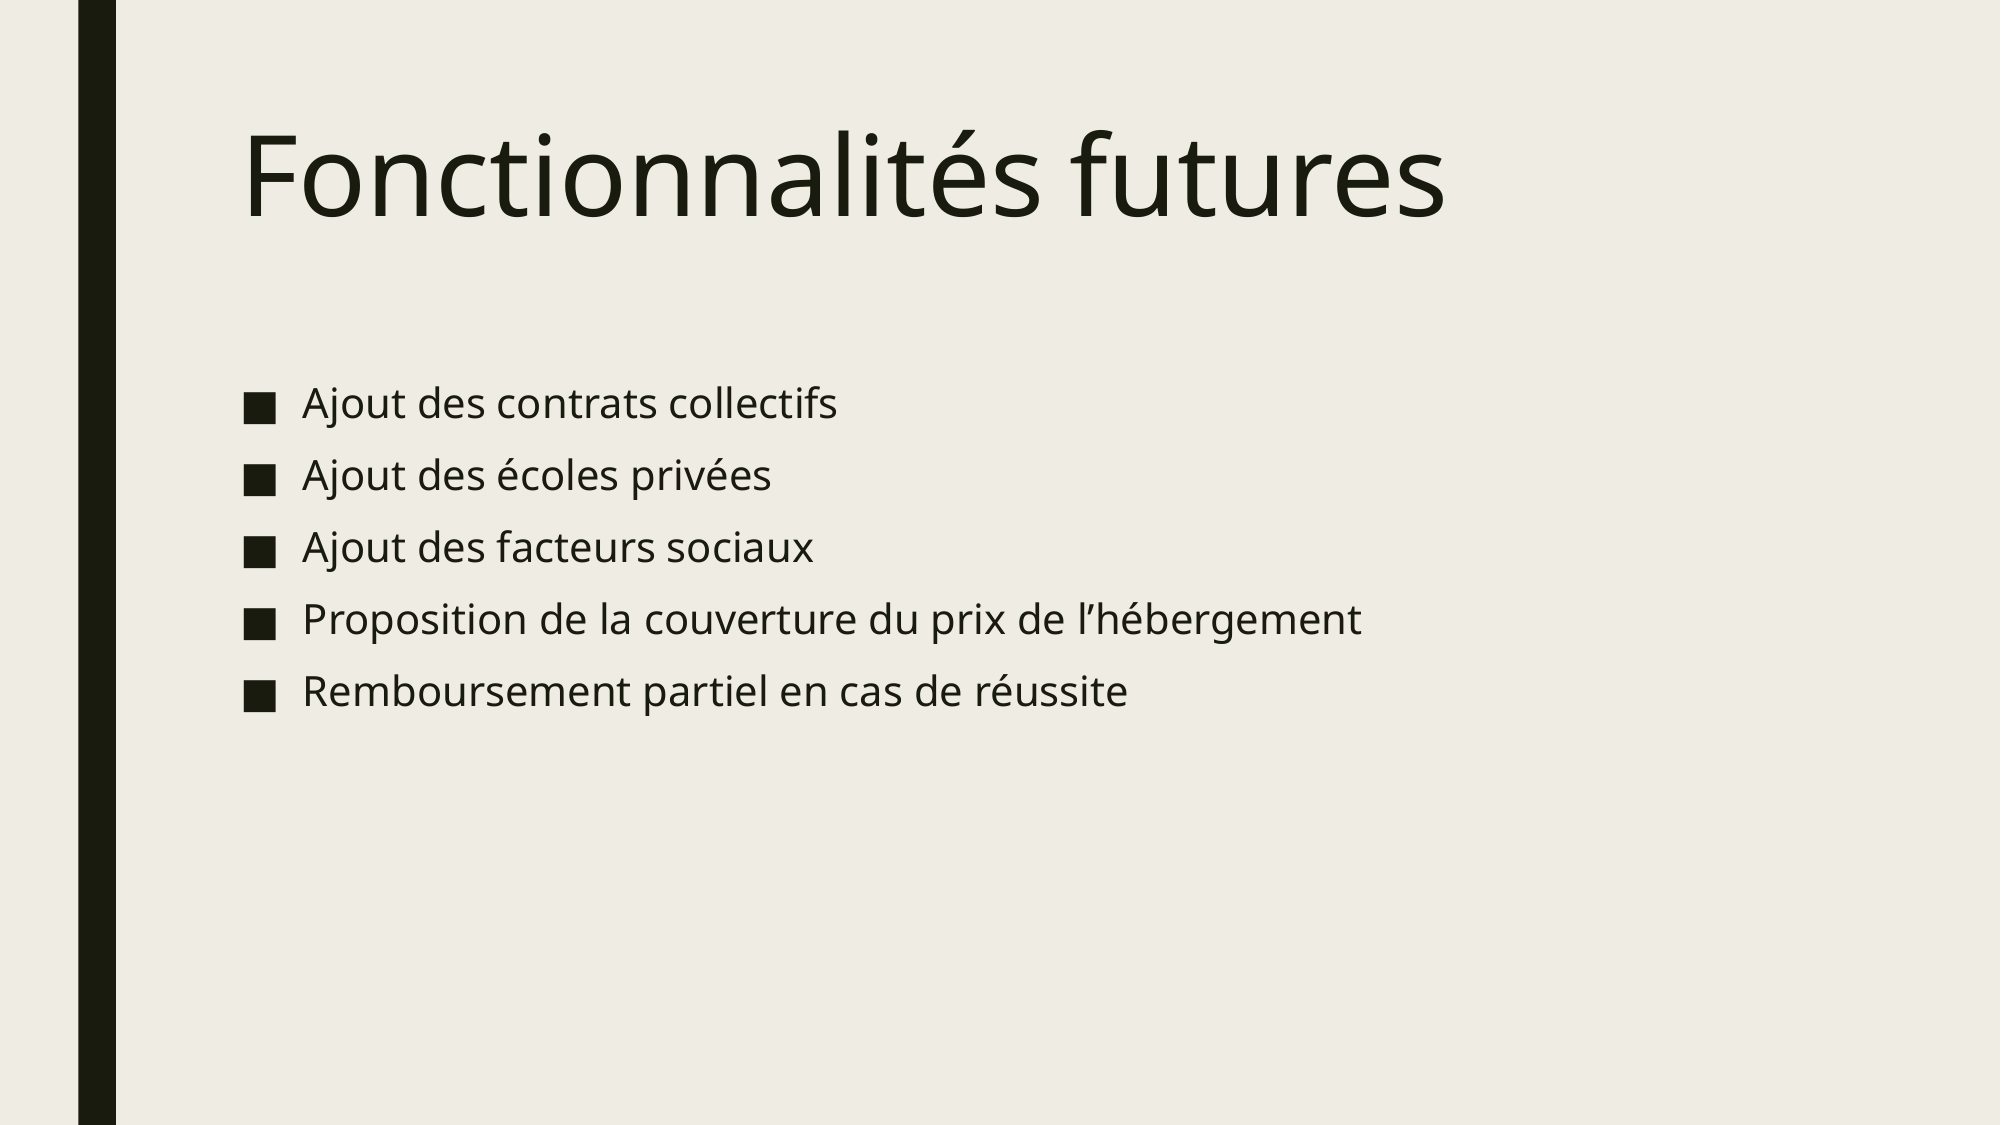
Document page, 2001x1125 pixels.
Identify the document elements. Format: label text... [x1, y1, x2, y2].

list Ajout des contrats collectifs Ajout des écoles privées Ajout des facteurs sociaux Proposition de la couverture du prix de l’hébergement Remboursement partiel en cas de réussite [225, 373, 1800, 961]
title Fonctionnalités futures [225, 112, 1800, 357]
